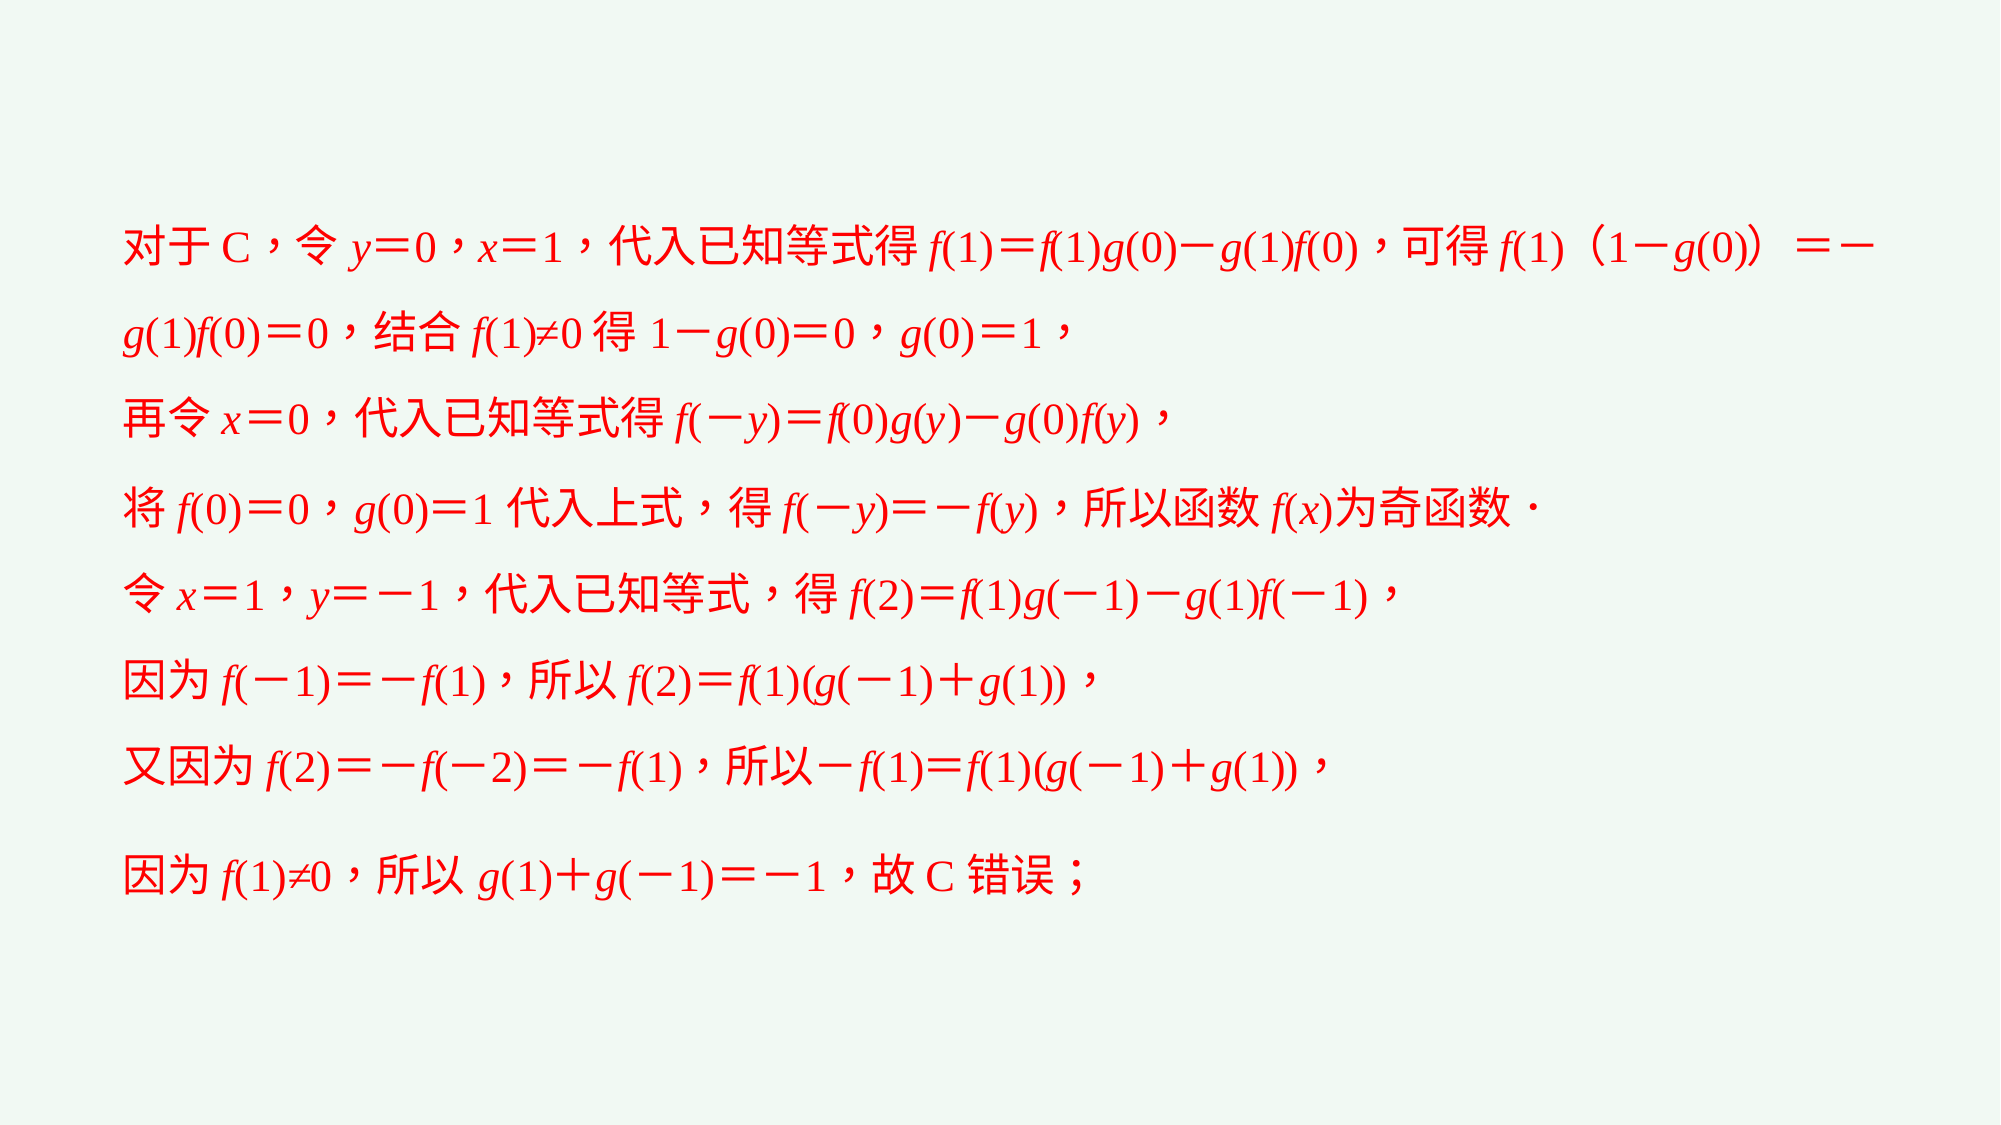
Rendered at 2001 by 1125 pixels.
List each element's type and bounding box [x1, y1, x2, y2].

text_box [122, 217, 1881, 926]
